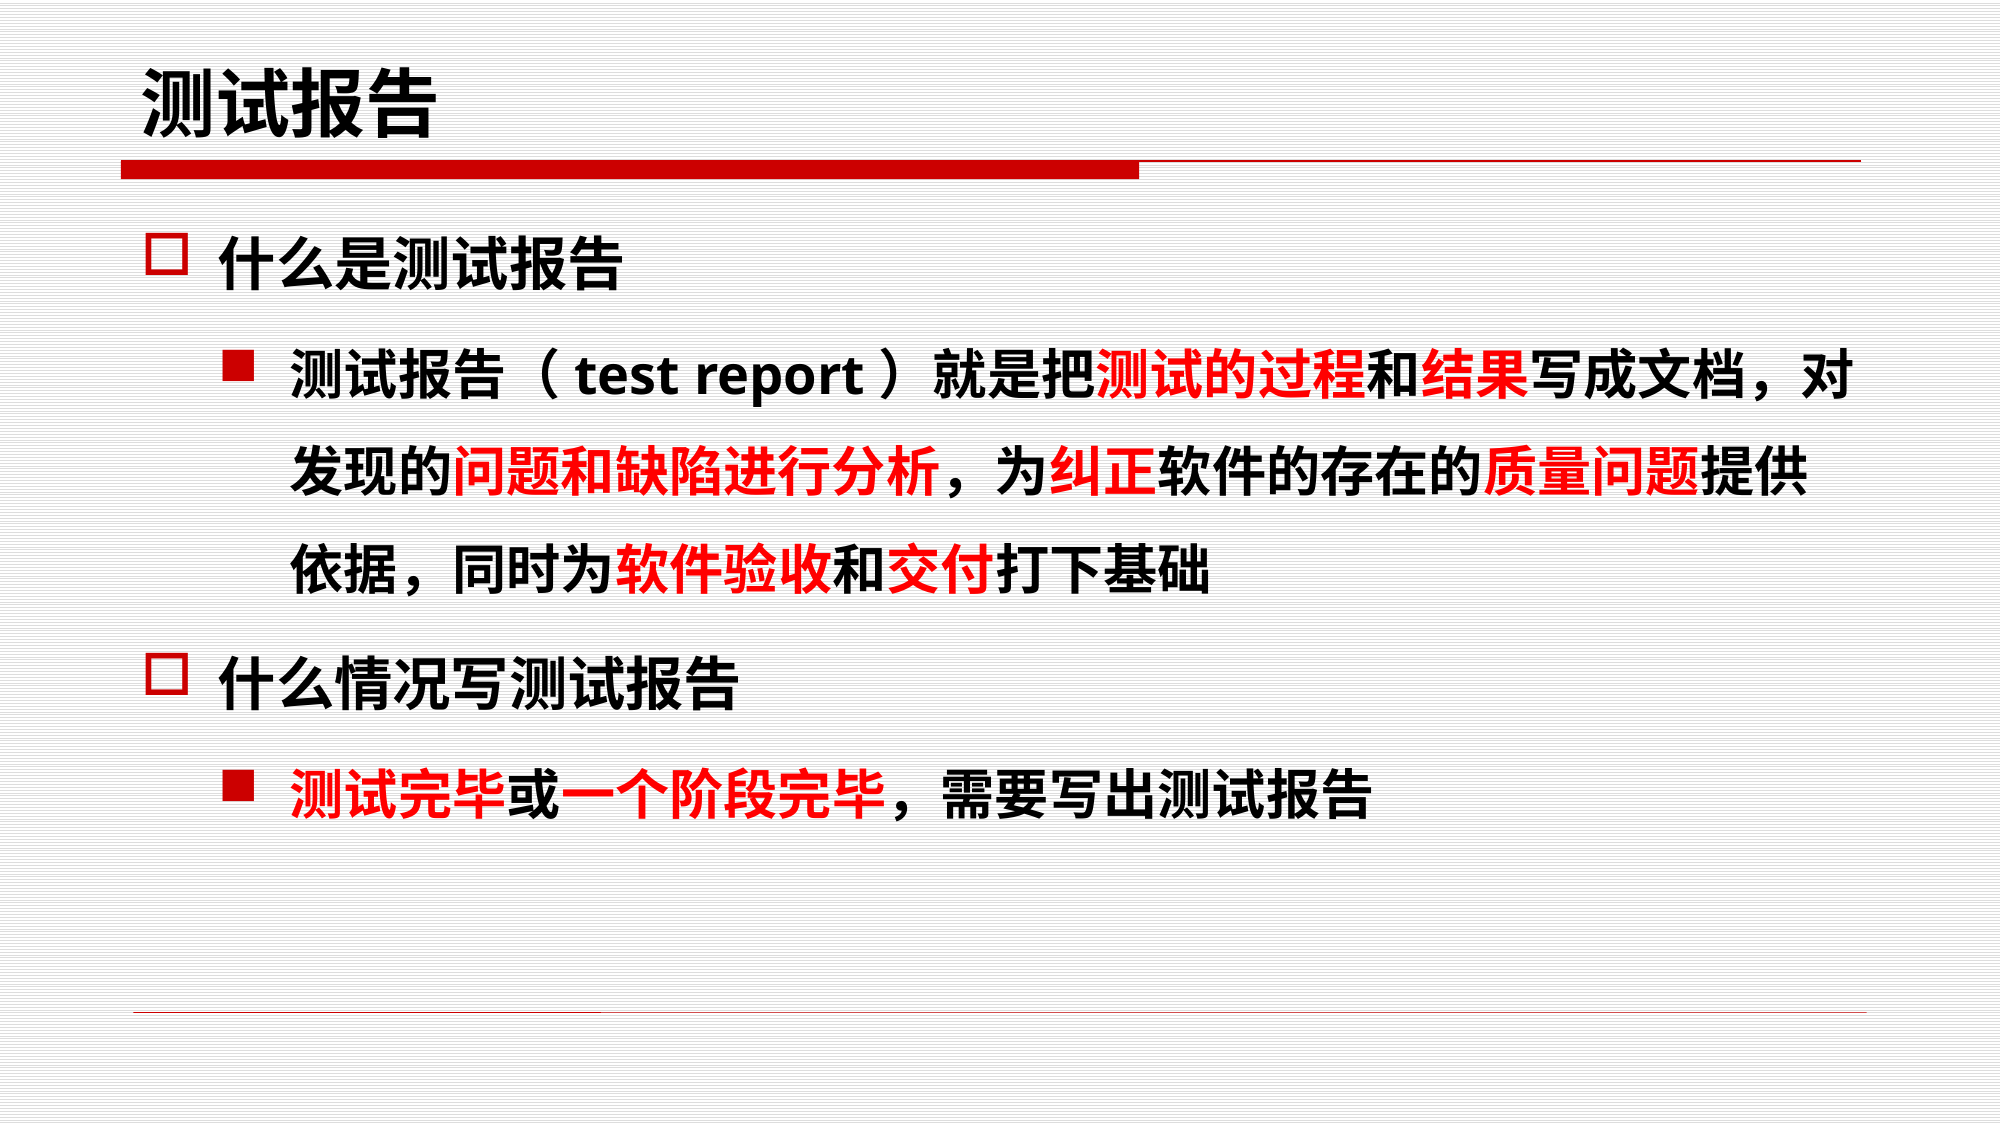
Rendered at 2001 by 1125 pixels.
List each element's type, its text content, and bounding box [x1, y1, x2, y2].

list 什么是测试报告 测试报告（test report）就是把测试的过程和结果写成文档，对发现的问题和缺陷进行分析，为纠正软件的存在的质量问题提供依据，同时为软件验收和交付打下基础 什么情况写测试报告 测试完毕或一个阶段完毕，需要写出测试报告 [125, 184, 1876, 885]
title 测试报告 [125, 30, 1876, 154]
